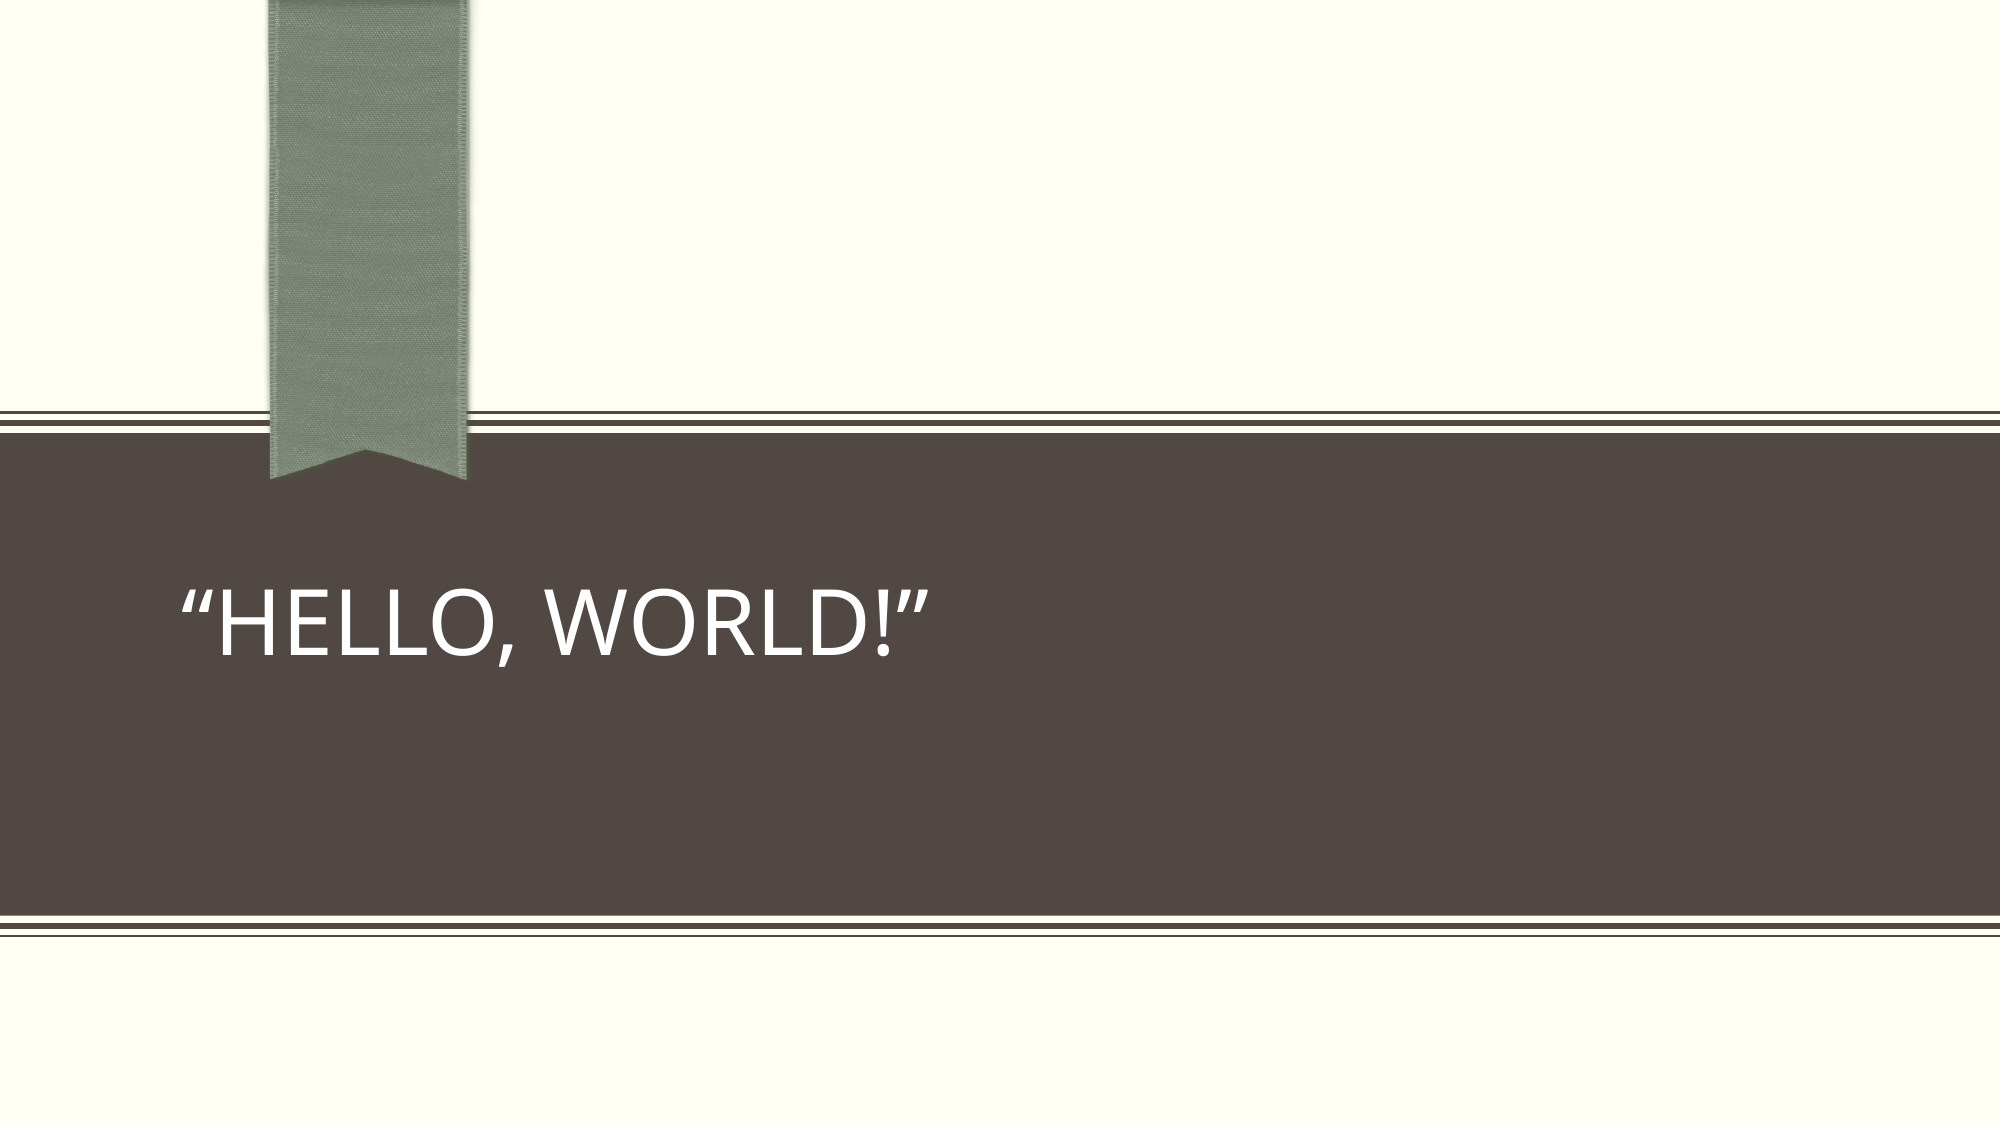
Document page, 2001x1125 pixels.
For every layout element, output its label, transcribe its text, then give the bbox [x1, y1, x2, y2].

title “Hello, World!” [181, 487, 1834, 764]
